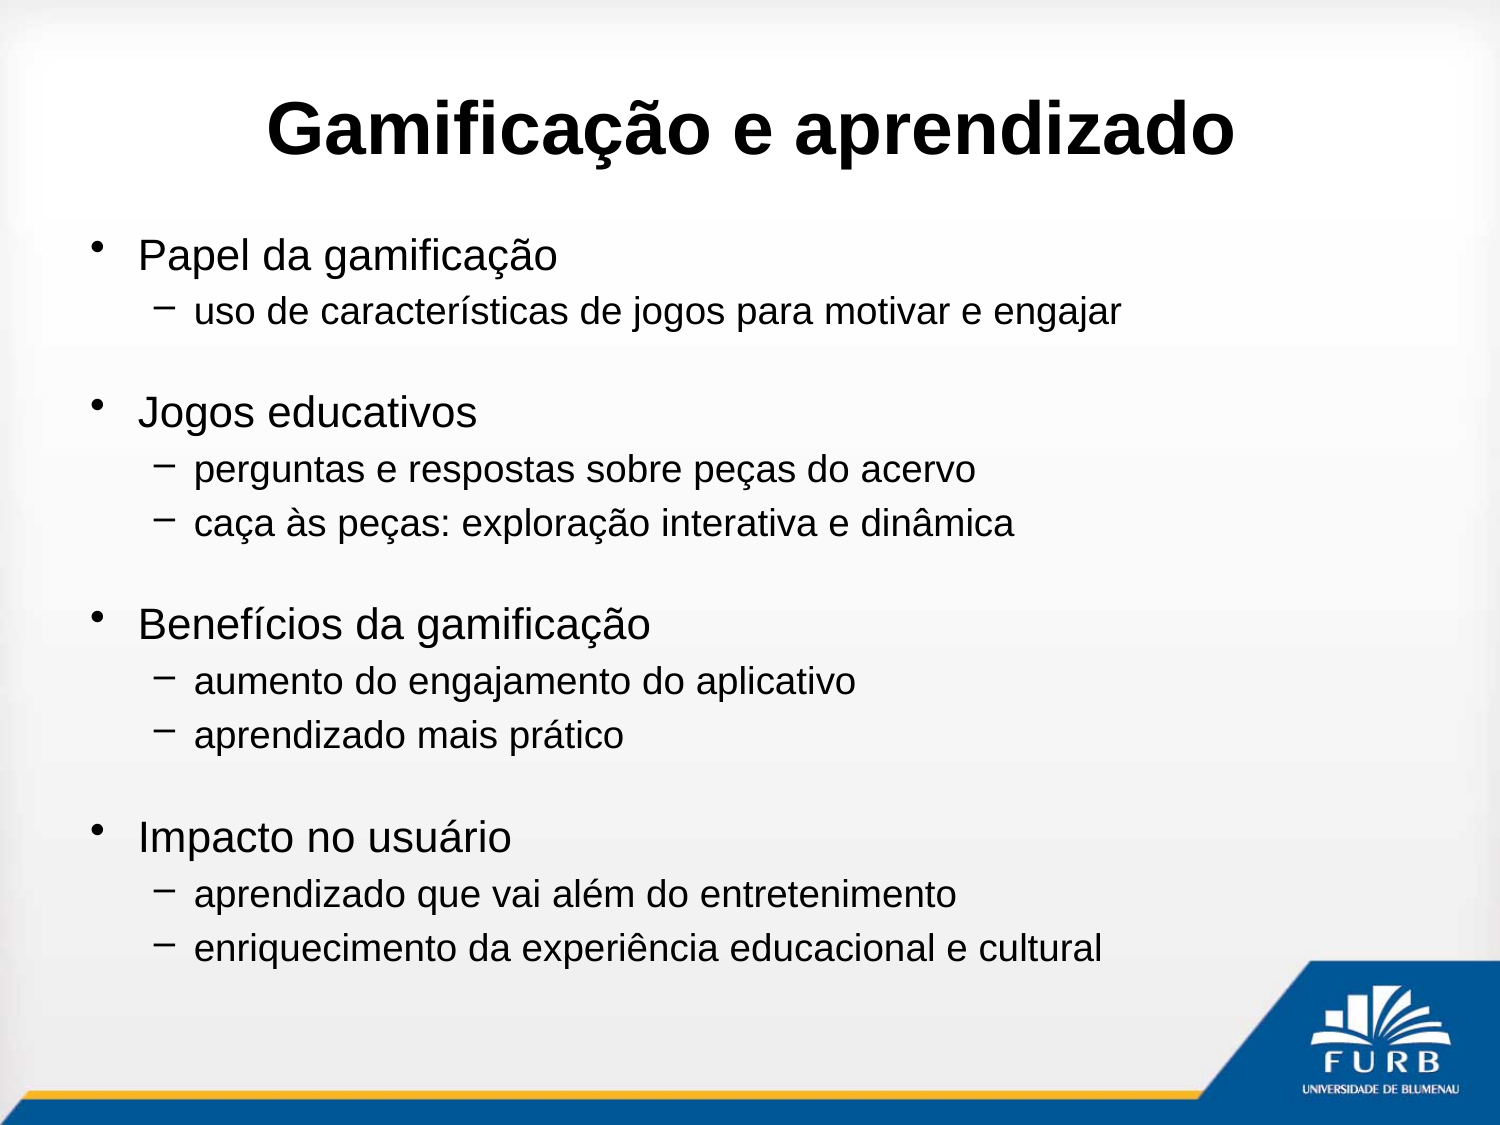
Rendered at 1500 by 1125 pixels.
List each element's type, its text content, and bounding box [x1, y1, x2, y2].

picture [0, 0, 1500, 1125]
list Papel da gamificação uso de características de jogos para motivar e engajar Jogos educativos perguntas e respostas sobre peças do acervo caça às peças: exploração interativa e dinâmica Benefícios da gamificação aumento do engajamento do aplicativo aprendizado mais prático Impacto no usuário aprendizado que vai além do entretenimento enriquecimento da experiência educacional e cultural [74, 218, 1471, 987]
title Gamificação e aprendizado [76, 30, 1427, 218]
